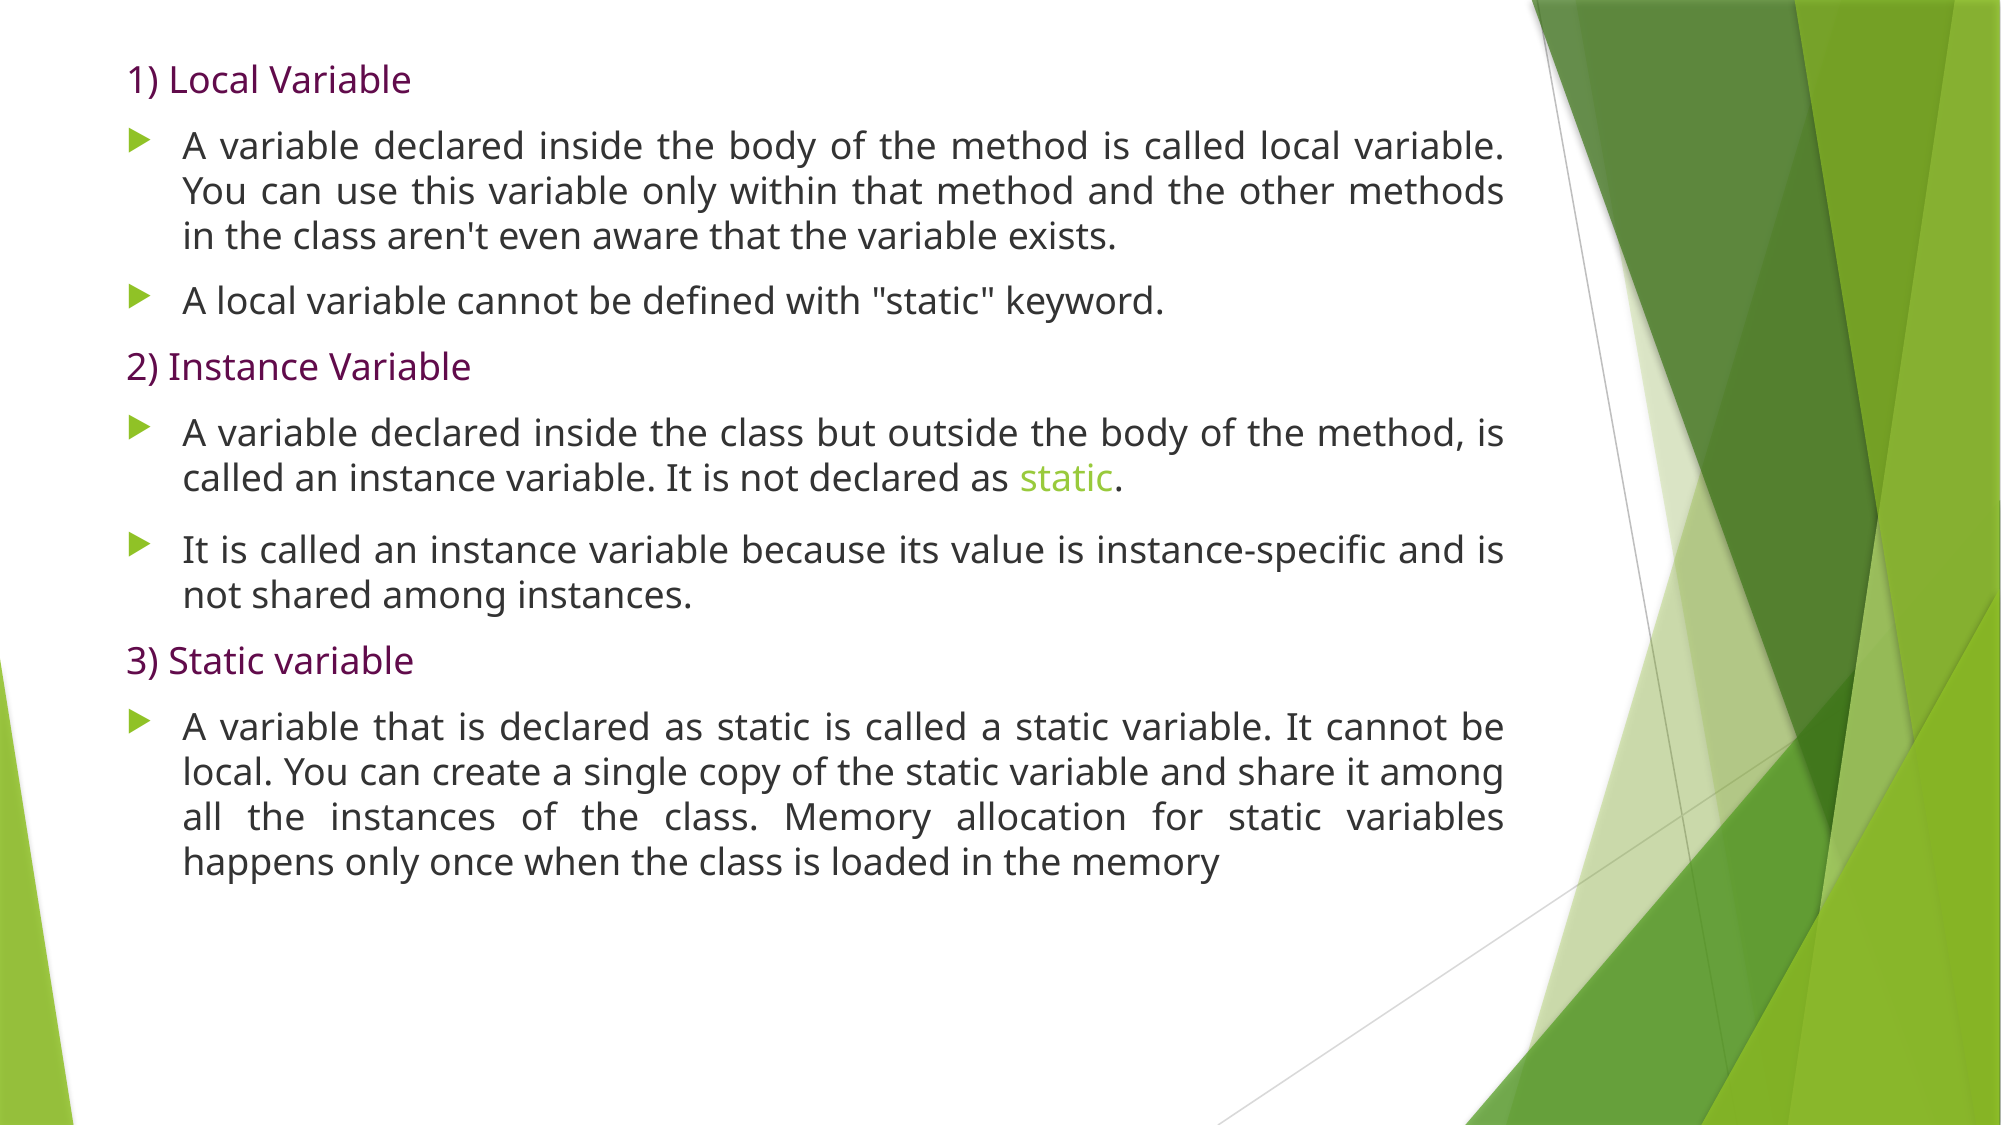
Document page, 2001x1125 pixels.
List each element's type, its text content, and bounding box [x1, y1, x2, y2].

list 1) Local Variable A variable declared inside the body of the method is called local variable. You can use this variable only within that method and the other methods in the class aren't even aware that the variable exists. A local variable cannot be defined with "static" keyword. 2) Instance Variable A variable declared inside the class but outside the body of the method, is called an instance variable. It is not declared as static. It is called an instance variable because its value is instance-specific and is not shared among instances. 3) Static variable A variable that is declared as static is called a static variable. It cannot be local. You can create a single copy of the static variable and share it among all the instances of the class. Memory allocation for static variables happens only once when the class is loaded in the memory [111, 48, 1522, 991]
